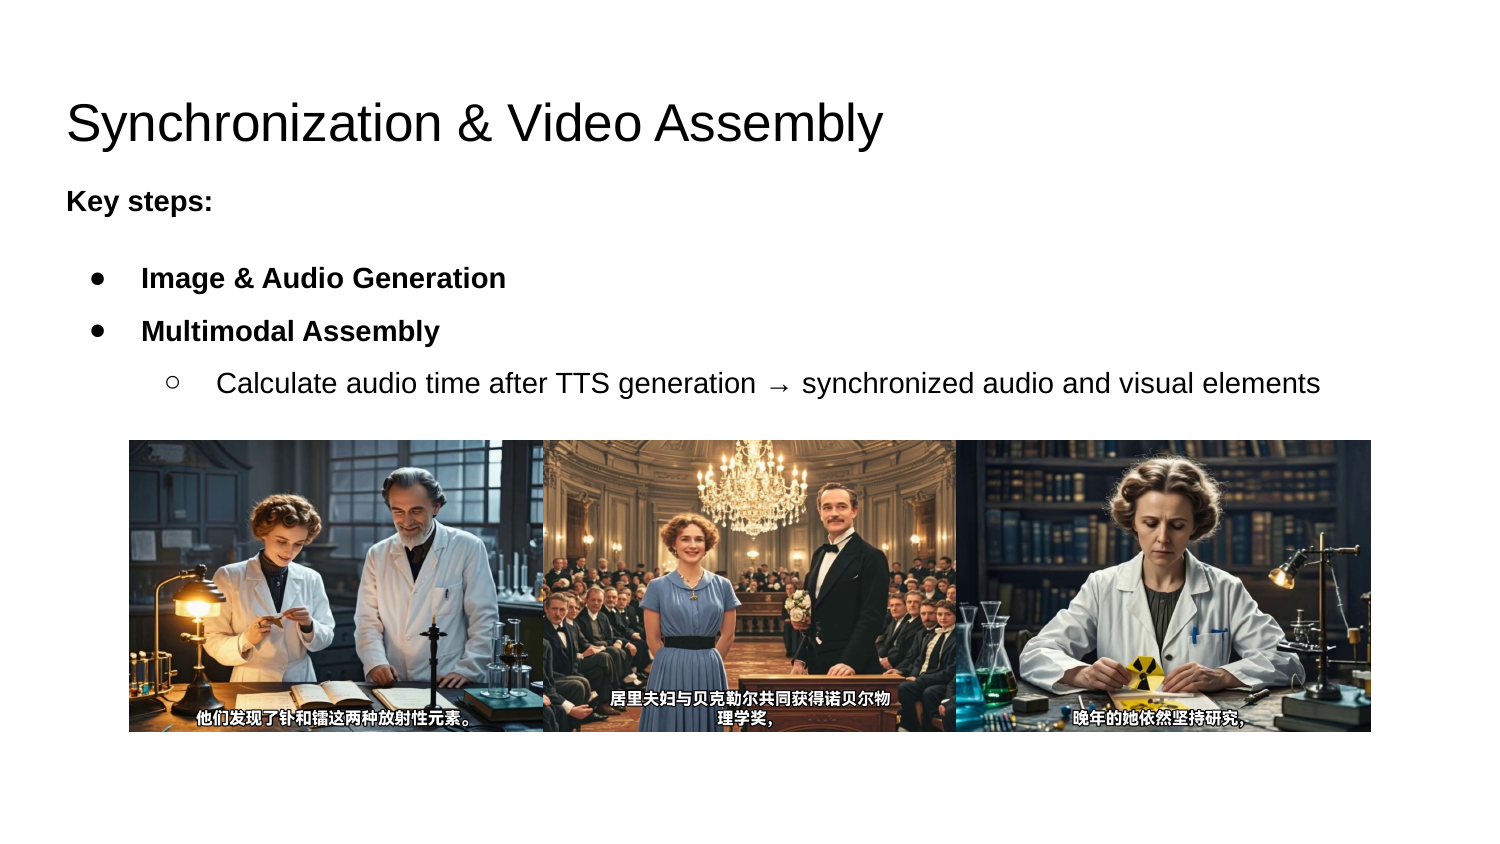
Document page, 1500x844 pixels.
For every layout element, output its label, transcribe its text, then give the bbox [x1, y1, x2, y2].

list Key steps: Image & Audio Generation Multimodal Assembly Calculate audio time after TTS generation → synchronized audio and visual elements [51, 166, 1449, 639]
title Synchronization & Video Assembly [51, 72, 1449, 166]
picture [129, 440, 1371, 732]
